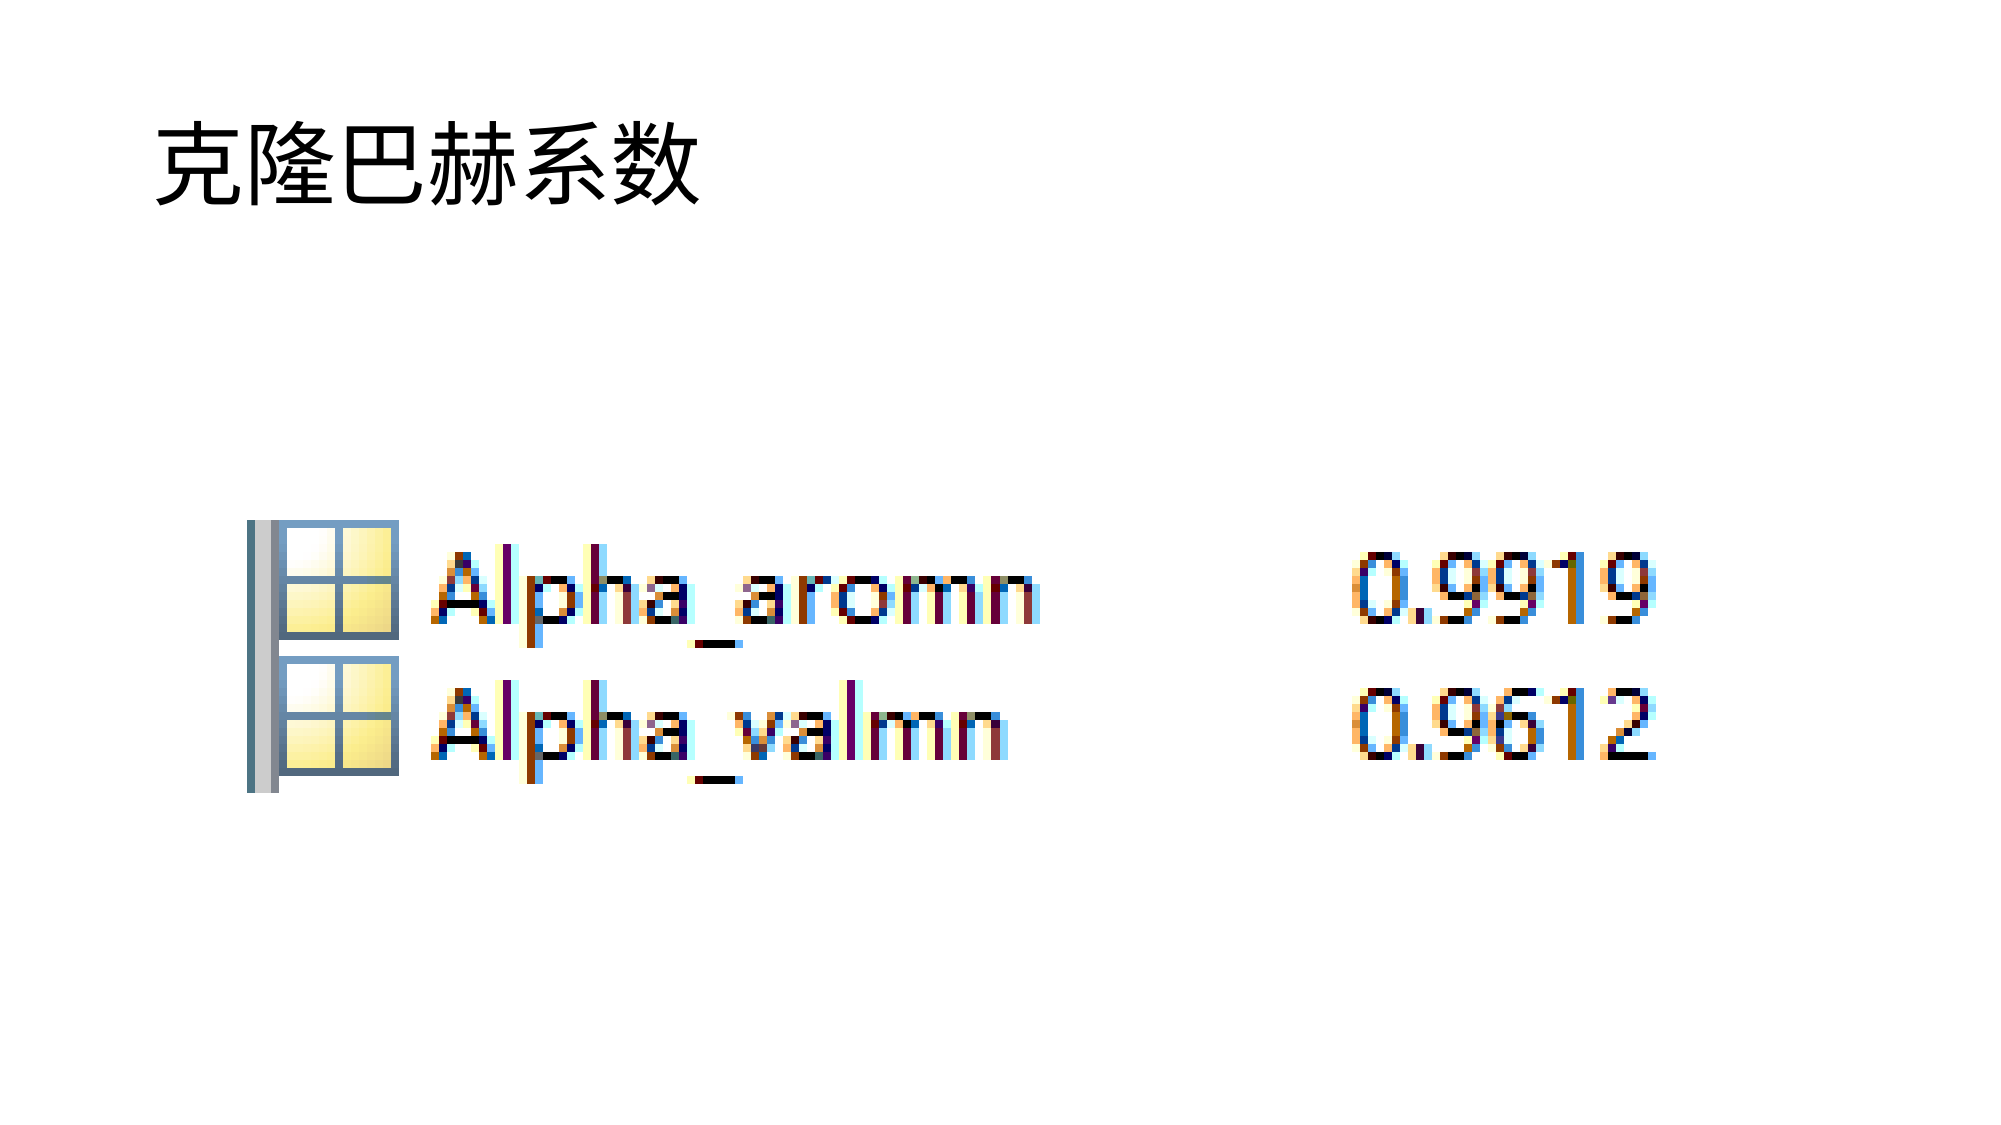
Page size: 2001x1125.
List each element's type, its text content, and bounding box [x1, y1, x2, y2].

title 克隆巴赫系数 [137, 59, 1863, 278]
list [247, 520, 1753, 793]
